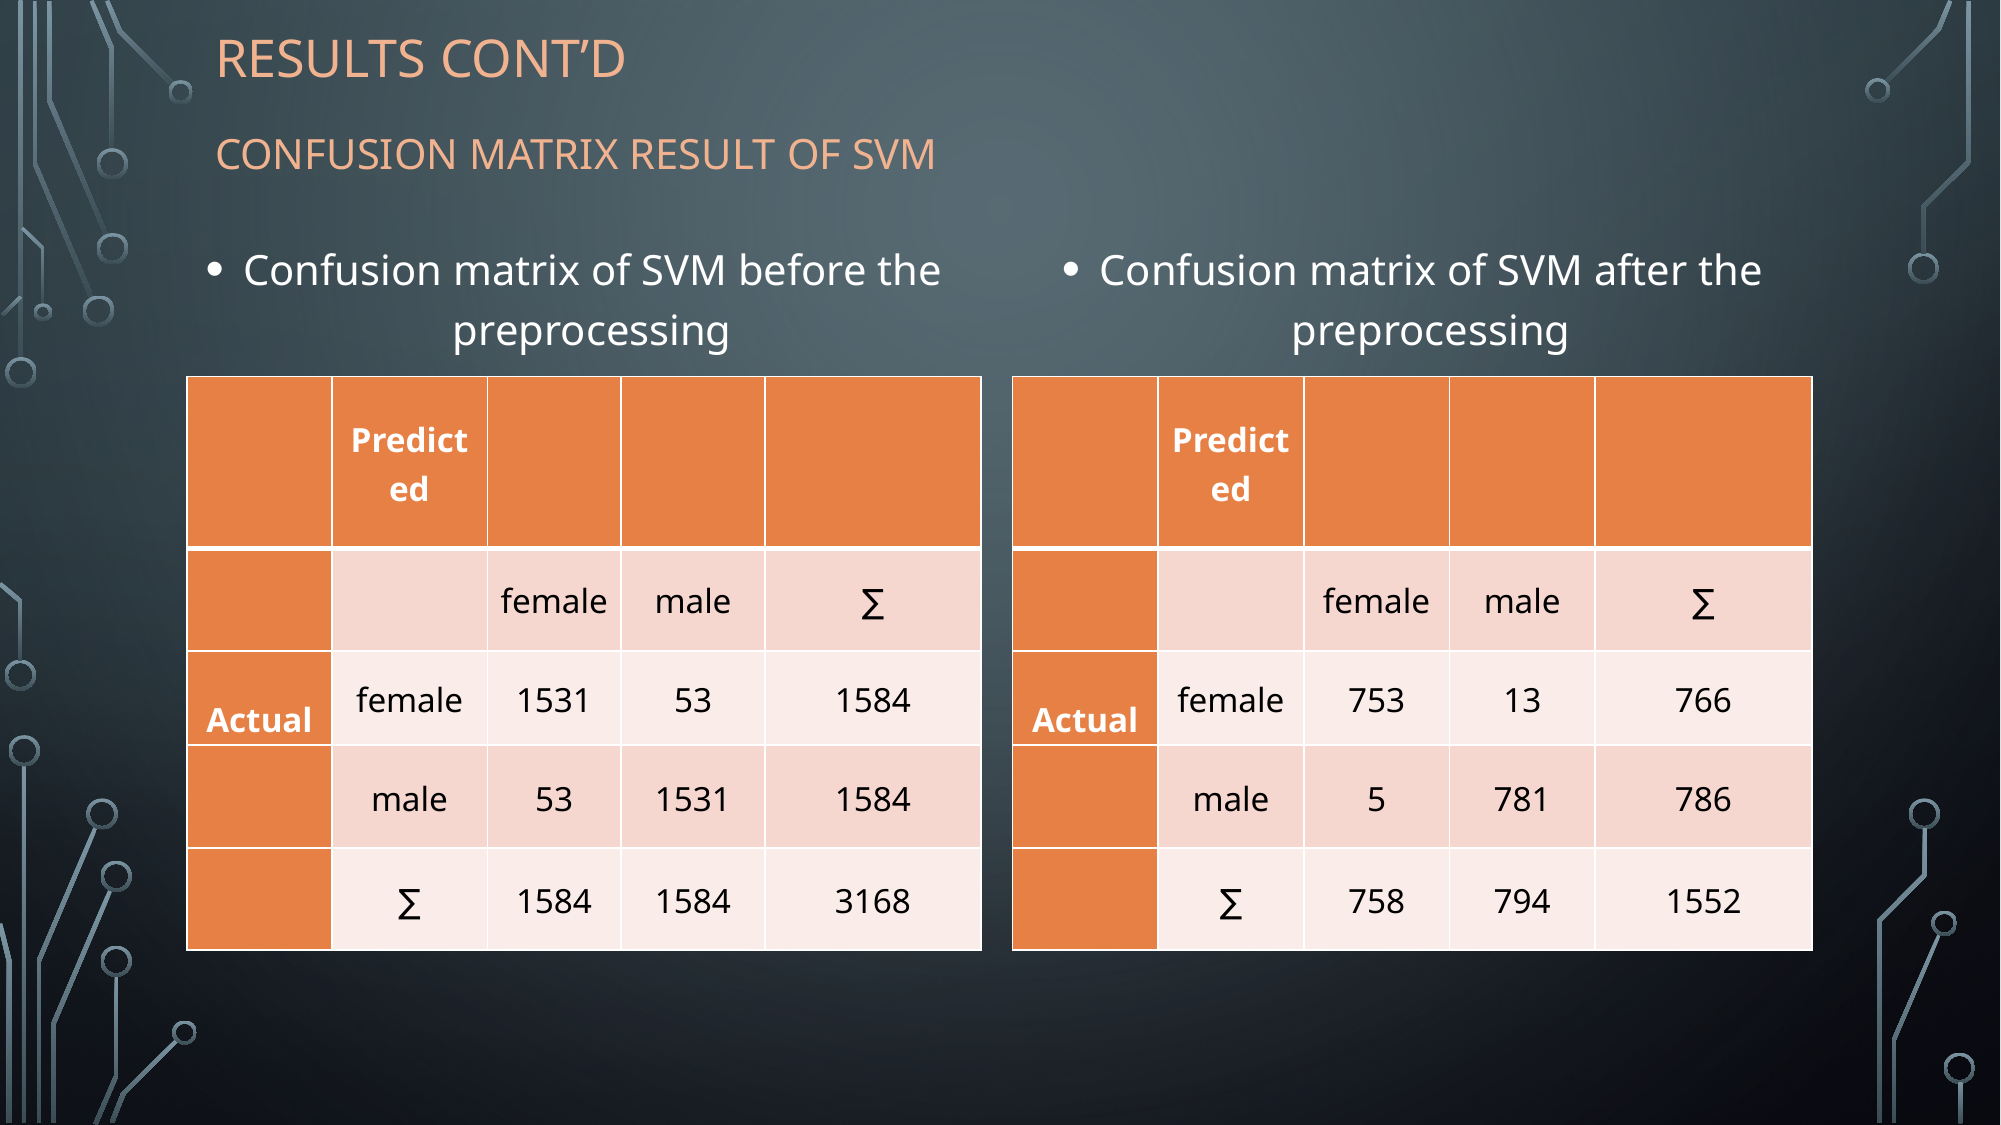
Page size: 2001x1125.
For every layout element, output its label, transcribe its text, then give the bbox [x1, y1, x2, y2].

table_header [1305, 377, 1449, 546]
table_cell 786 [1596, 746, 1811, 847]
table_cell [188, 746, 331, 847]
list Confusion matrix of SVM before the preprocessing [166, 226, 981, 950]
table_cell 758 [1305, 849, 1449, 949]
table_cell male [1159, 746, 1303, 847]
list Confusion matrix of SVM after the preprocessing [1012, 226, 1813, 376]
table_header [1450, 377, 1594, 546]
title Results Cont’d Confusıon matrıx result of SVM [200, 21, 1825, 191]
table_header Predicted [1159, 377, 1303, 546]
table_cell [188, 551, 331, 650]
table_header [1596, 377, 1811, 546]
table_cell male [1450, 551, 1594, 650]
table_cell 5 [1305, 746, 1449, 847]
table_cell 53 [622, 652, 764, 744]
table_header [622, 377, 764, 546]
table_header Predicted [333, 377, 487, 546]
table_cell ∑ [766, 551, 980, 650]
table_cell 794 [1450, 849, 1594, 949]
table_header [766, 377, 980, 546]
table_cell 766 [1596, 652, 1811, 744]
table_cell male [333, 746, 487, 847]
table_cell 1584 [488, 849, 620, 949]
table_cell 53 [488, 746, 620, 847]
table_header [188, 377, 331, 546]
table_cell 1531 [622, 746, 764, 847]
table_cell 1552 [1596, 849, 1811, 949]
table_cell 1584 [622, 849, 764, 949]
table_header [488, 377, 620, 546]
table_cell [333, 551, 487, 650]
table_cell [1013, 746, 1157, 847]
table_cell female [1305, 551, 1449, 650]
table_cell female [488, 551, 620, 650]
table_cell ∑ [1596, 551, 1811, 650]
table_cell 1584 [766, 746, 980, 847]
table_cell female [333, 652, 487, 744]
table_cell Actual [188, 652, 331, 744]
table_cell female [1159, 652, 1303, 744]
table_cell [1159, 551, 1303, 650]
table_cell 3168 [766, 849, 980, 949]
table_cell ∑ [1159, 849, 1303, 949]
table_cell male [622, 551, 764, 650]
table_cell 13 [1450, 652, 1594, 744]
table_cell Actual [1013, 652, 1157, 744]
table_cell ∑ [333, 849, 487, 949]
table_cell [1013, 849, 1157, 949]
table_cell 753 [1305, 652, 1449, 744]
table_header [1013, 377, 1157, 546]
table_cell 1584 [766, 652, 980, 744]
table_cell [1013, 551, 1157, 650]
table_cell [188, 849, 331, 949]
table_cell 1531 [488, 652, 620, 744]
table_cell 781 [1450, 746, 1594, 847]
